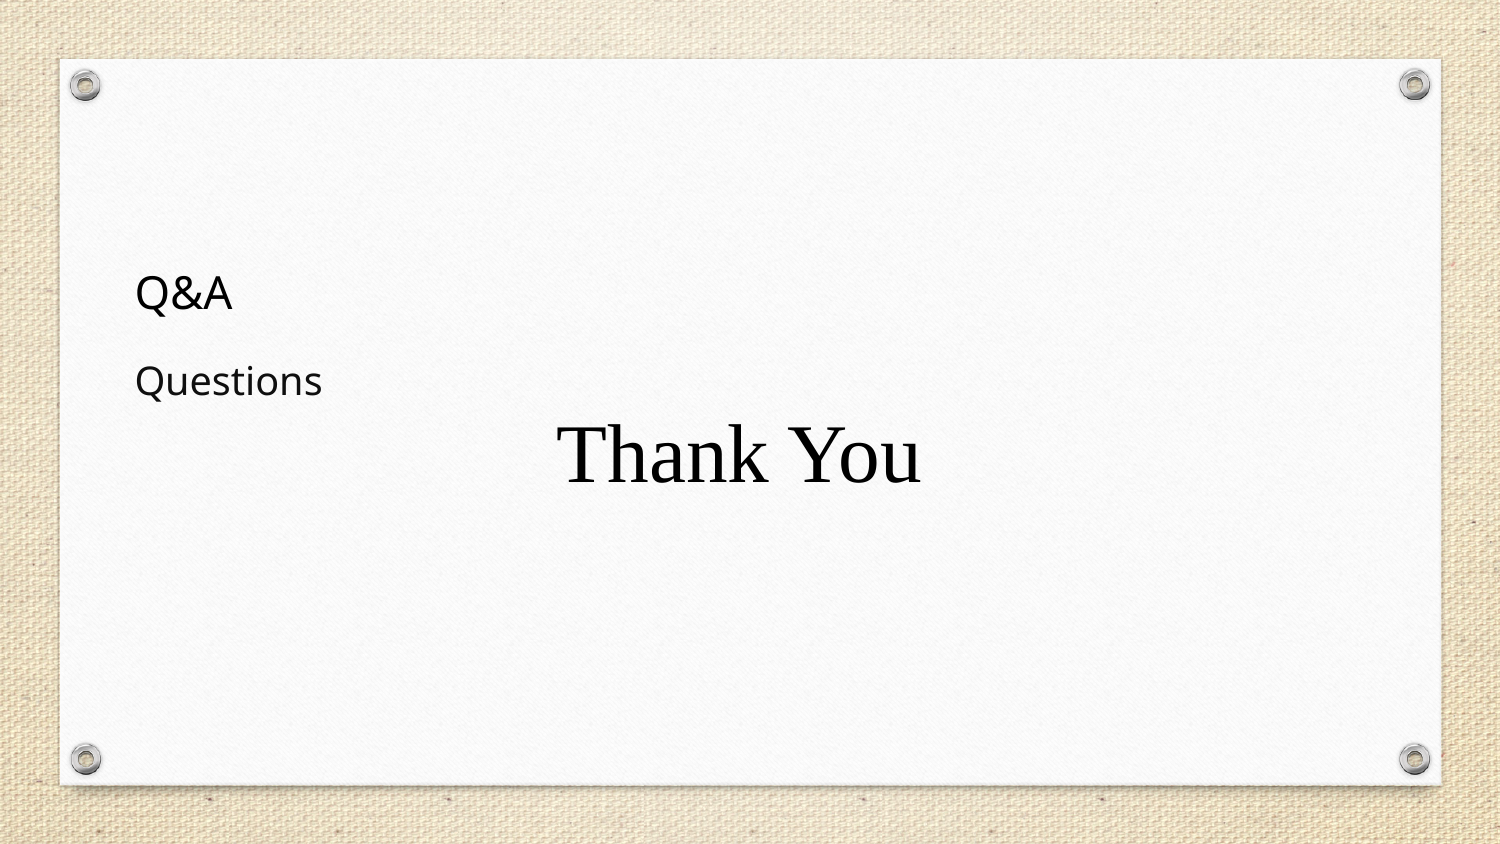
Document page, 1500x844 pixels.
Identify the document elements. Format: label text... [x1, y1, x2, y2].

list Questions [119, 341, 1381, 712]
text_box Thank You [374, 391, 1125, 507]
picture [0, 0, 1500, 844]
title Q&A [119, 216, 1381, 305]
